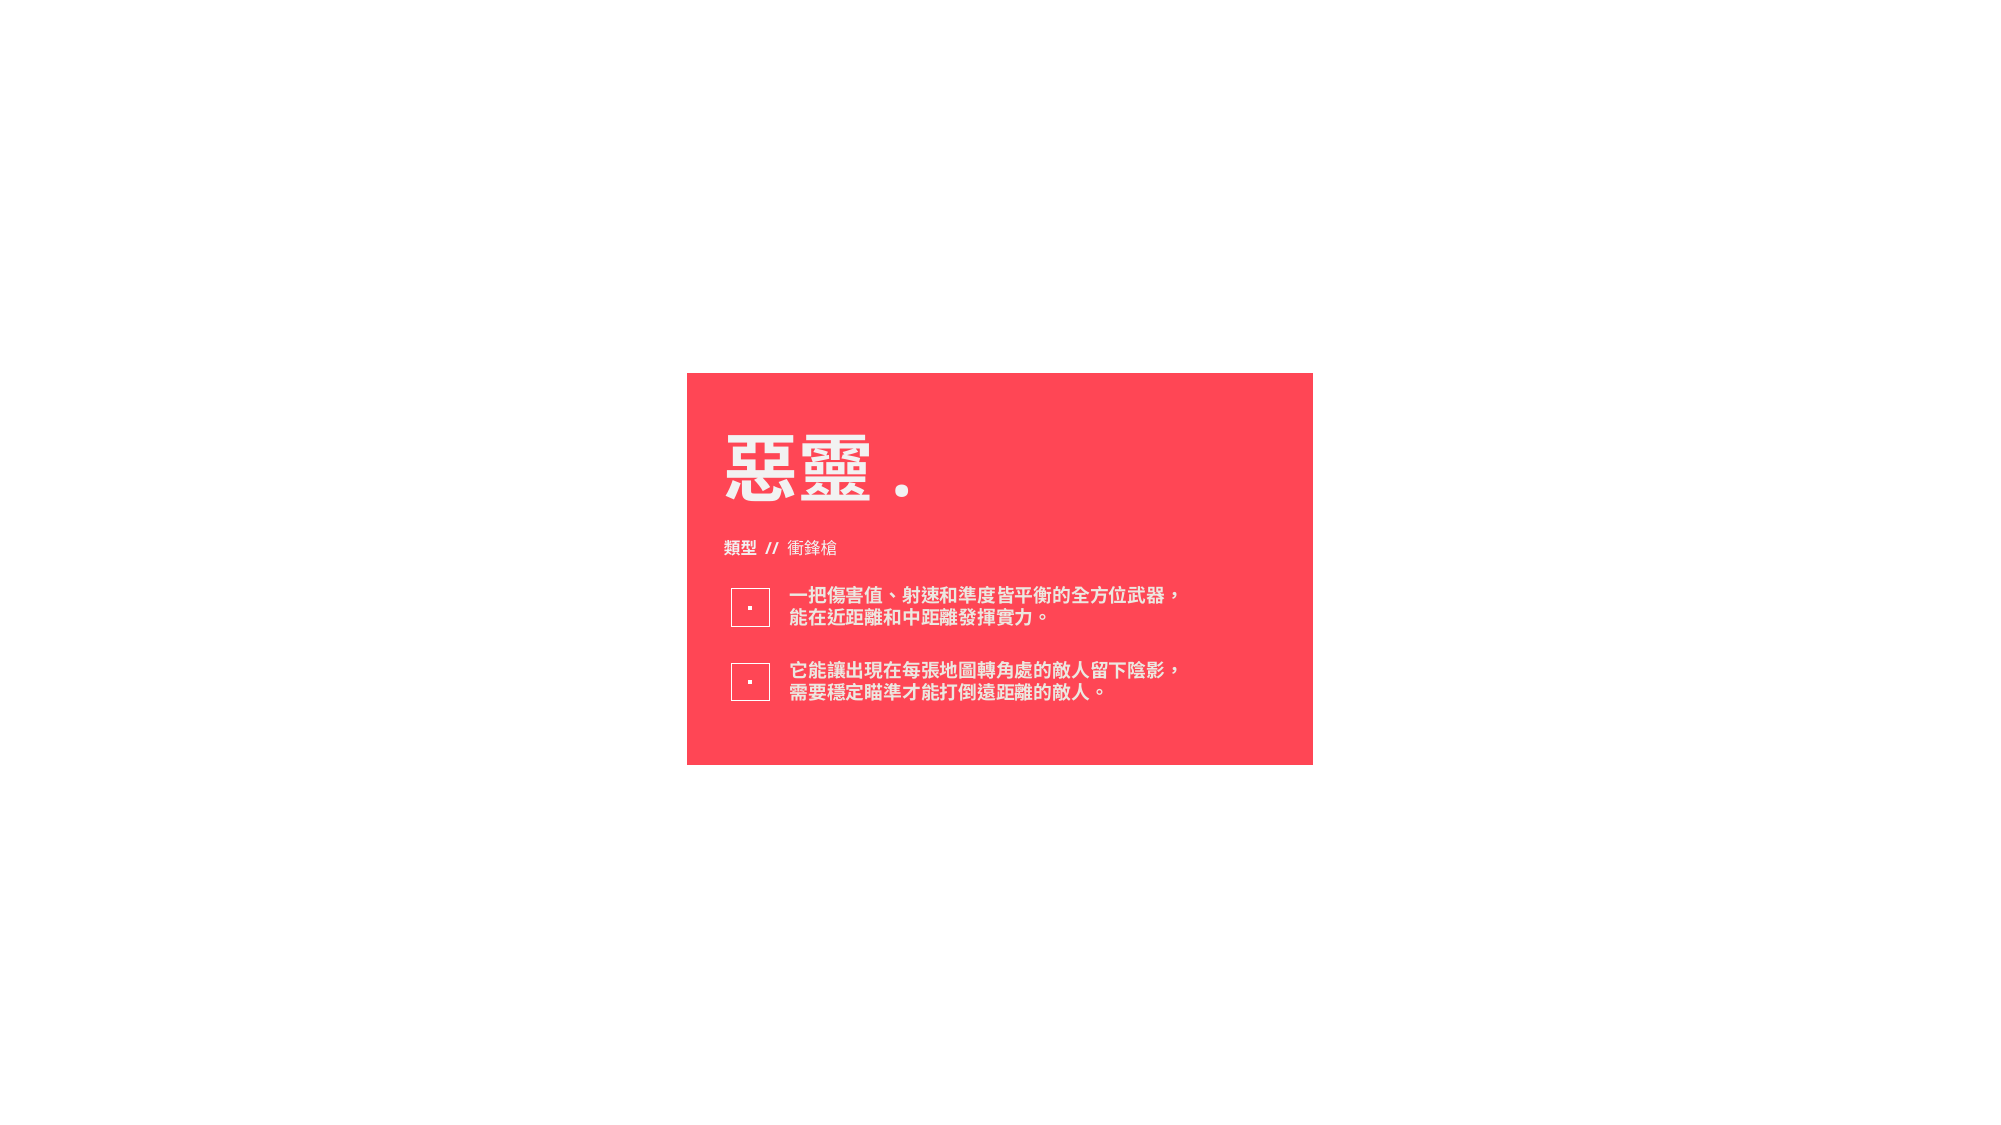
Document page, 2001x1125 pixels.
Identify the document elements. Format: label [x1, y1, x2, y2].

picture [687, 373, 1313, 765]
